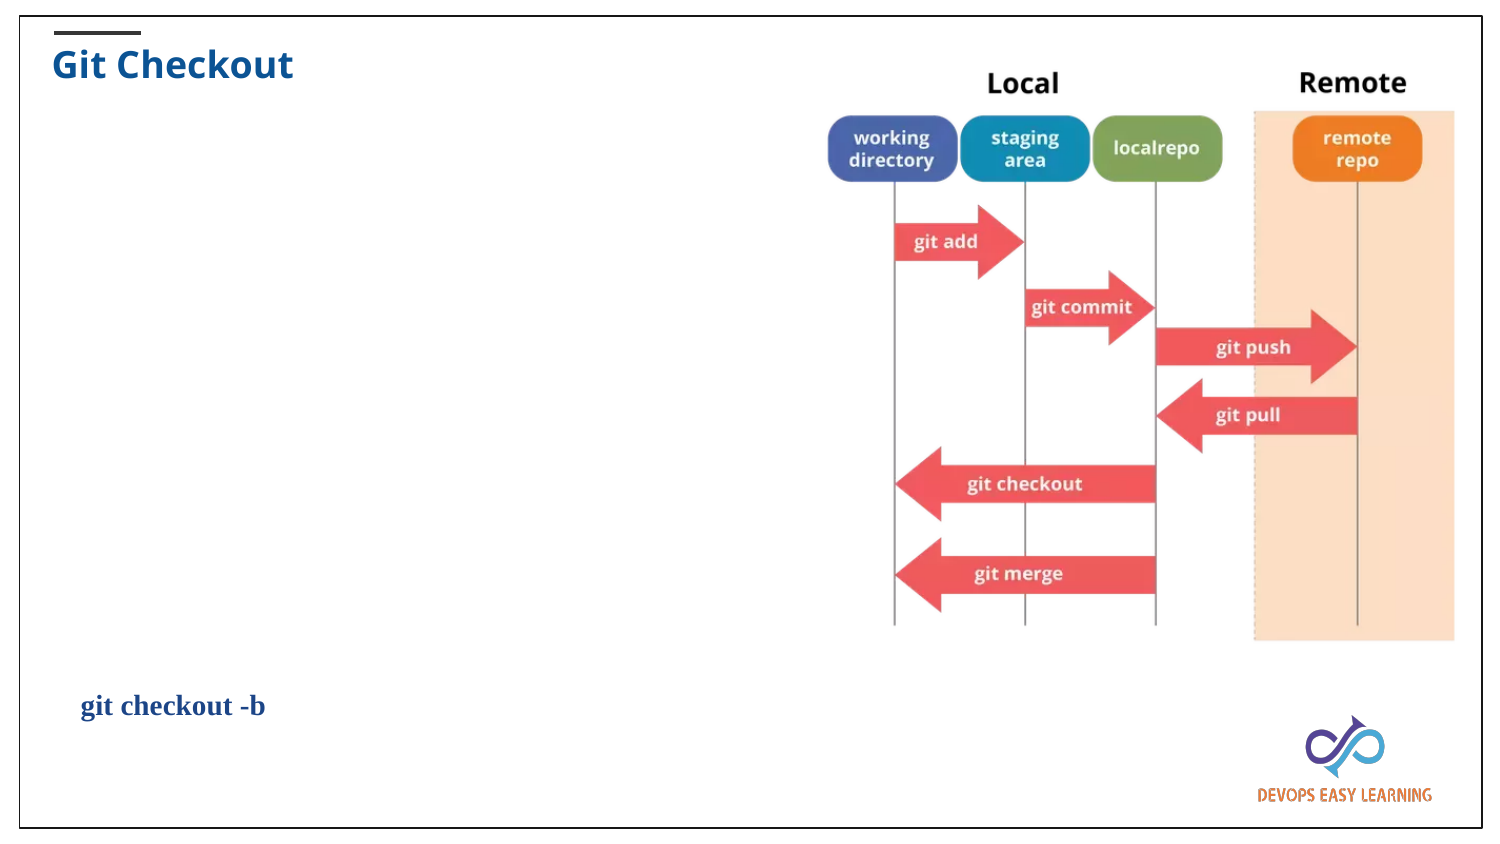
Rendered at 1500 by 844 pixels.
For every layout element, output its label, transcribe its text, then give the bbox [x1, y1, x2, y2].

text_box [19, 15, 1482, 829]
picture [801, 68, 1464, 654]
text_box git checkout -b [65, 671, 856, 807]
picture [1249, 705, 1441, 820]
text_box Git Checkout [36, 33, 1220, 94]
